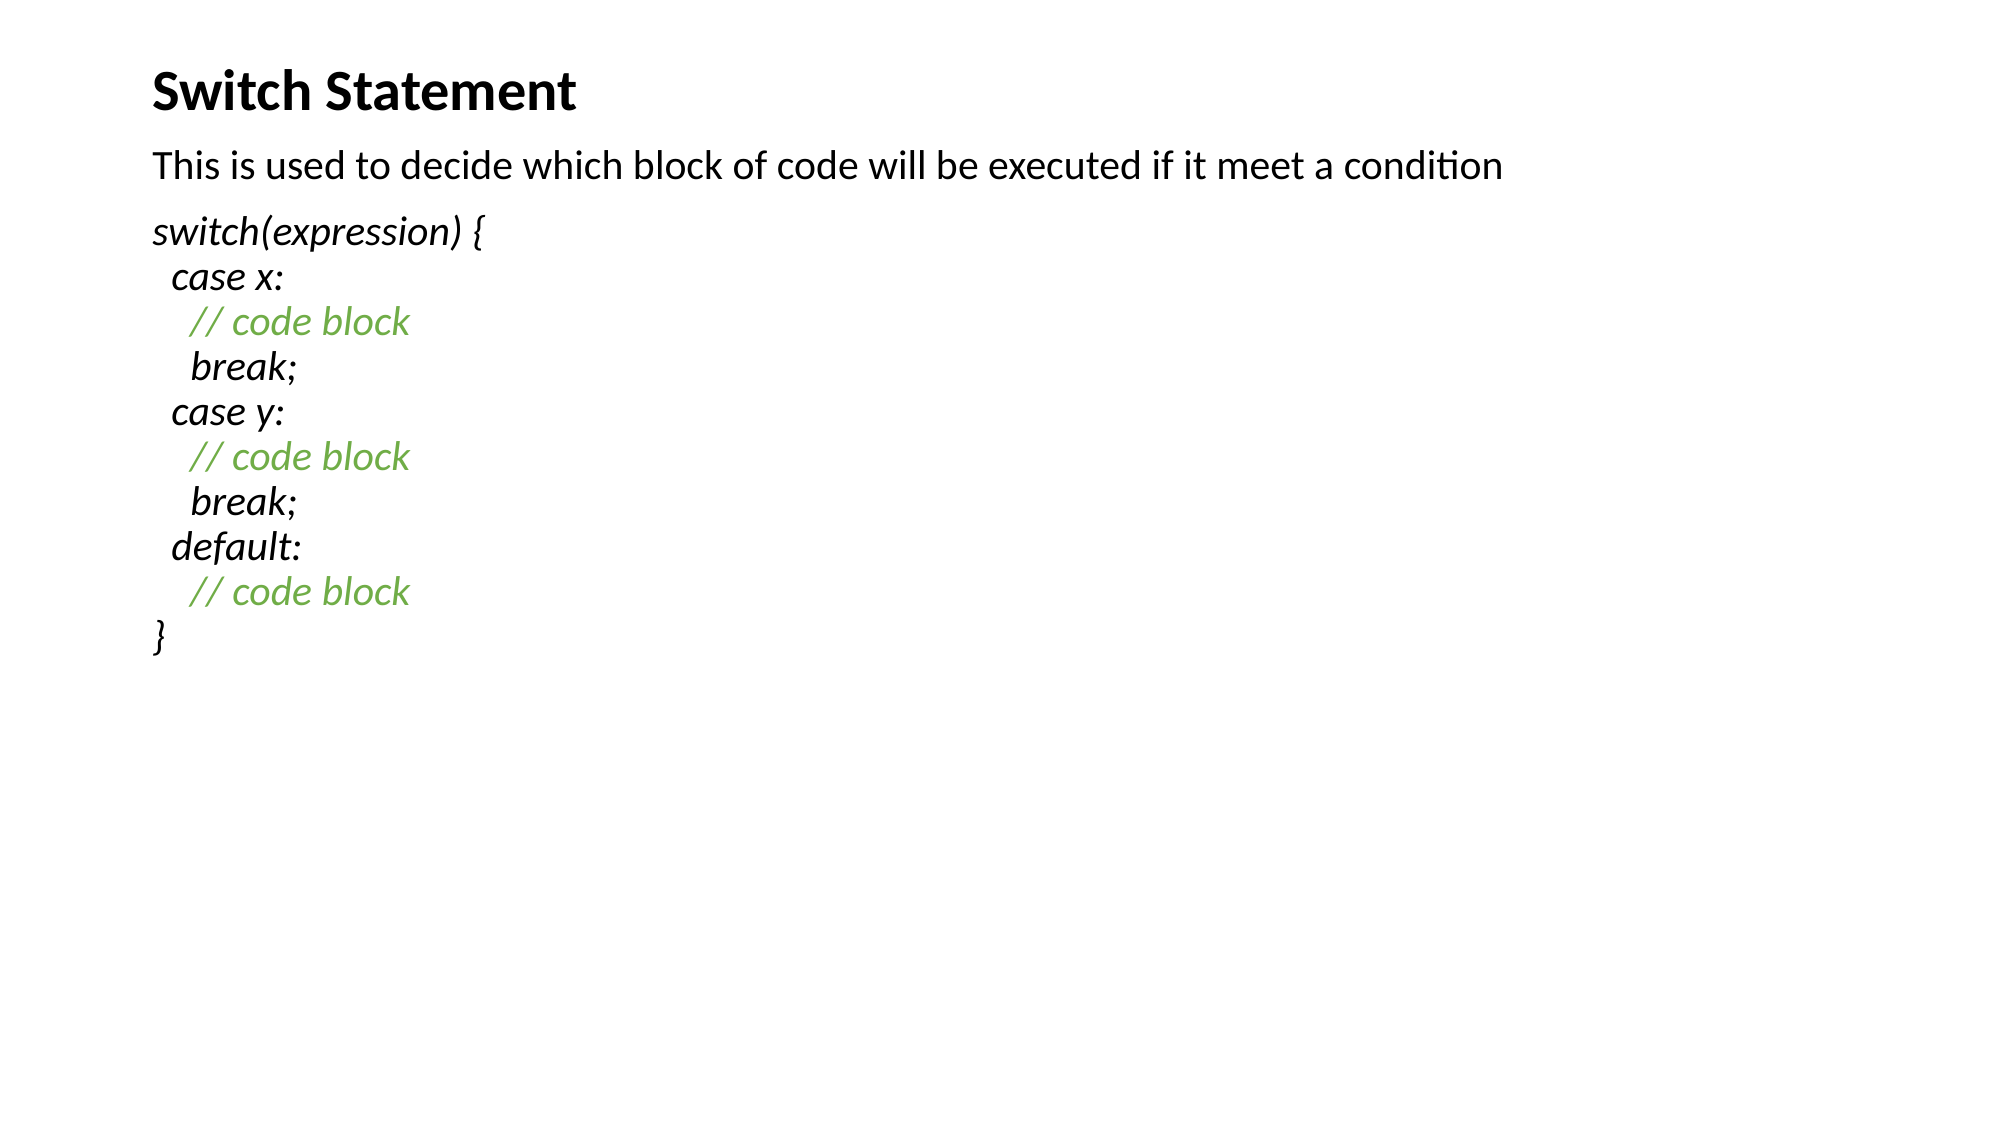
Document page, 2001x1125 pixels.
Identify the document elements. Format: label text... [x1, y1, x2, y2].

list Switch Statement This is used to decide which block of code will be executed if it meet a condition switch(expression) { case x: // code block break; case y: // code block break; default: // code block } [137, 52, 1863, 1014]
